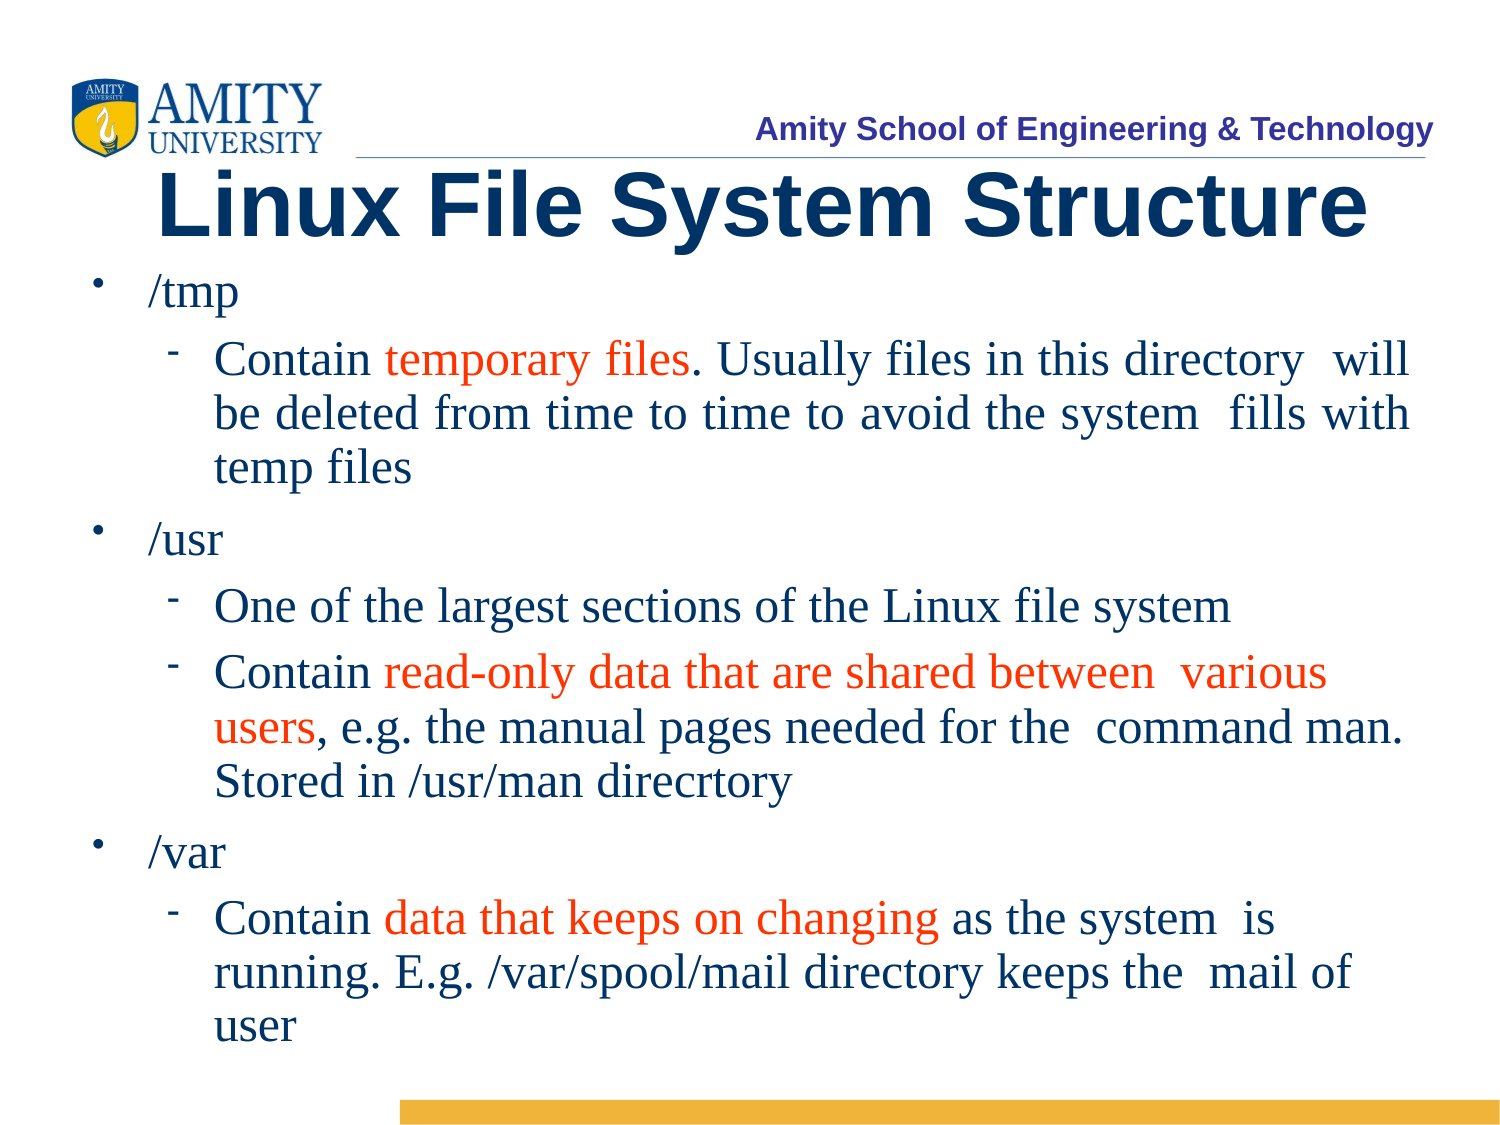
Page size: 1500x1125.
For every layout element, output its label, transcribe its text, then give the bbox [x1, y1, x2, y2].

picture [1045, 126, 1052, 137]
picture [1193, 125, 1200, 137]
picture [763, 122, 769, 131]
picture [943, 125, 951, 137]
picture [795, 126, 801, 137]
picture [1174, 126, 1181, 137]
picture [1312, 126, 1319, 137]
text_box /tmp Contain temporary files. Usually files in this directory will be deleted from time to time to avoid the system fills with temp files /usr One of the largest sections of the Linux file system Contain read-only data that are shared between various users, e.g. the manual pages needed for the command man. Stored in /usr/man direcrtory /var Contain data that keeps on changing as the system is running. E.g. /var/spool/mail directory keeps the mail of user [75, 249, 1425, 993]
text_box Linux File System Structure [75, 137, 1425, 249]
picture [0, 0, 1500, 188]
picture [903, 126, 910, 137]
picture [1223, 130, 1229, 137]
picture [1401, 125, 1408, 137]
picture [1332, 126, 1339, 137]
picture [923, 125, 931, 137]
picture [981, 125, 989, 137]
picture [785, 126, 791, 137]
picture [1064, 125, 1071, 137]
picture [1381, 125, 1389, 137]
picture [1095, 126, 1102, 137]
picture [1351, 125, 1359, 137]
